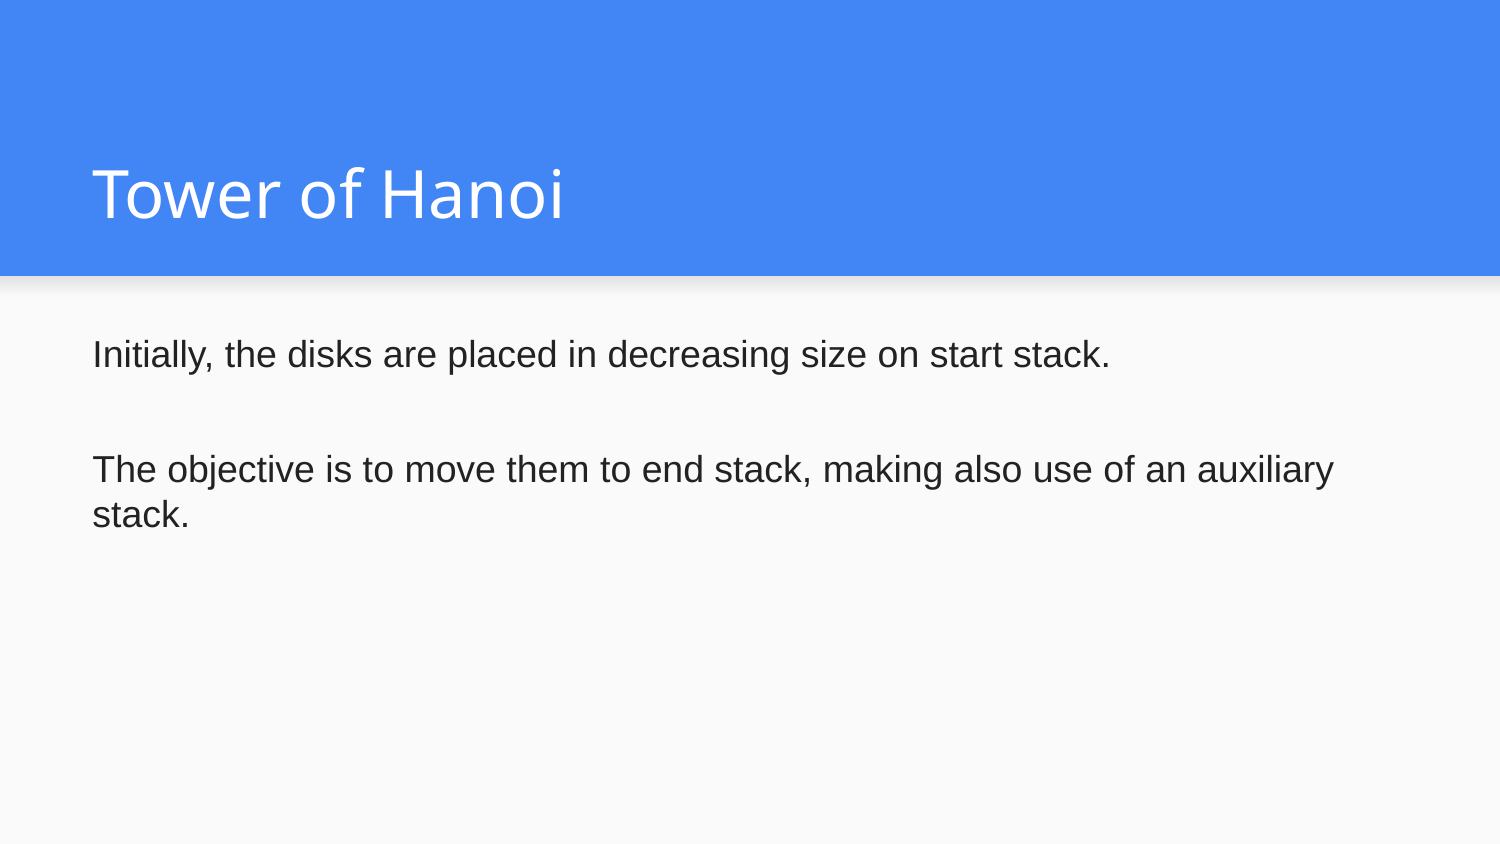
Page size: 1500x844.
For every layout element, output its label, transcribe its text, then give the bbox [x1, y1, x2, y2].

list Initially, the disks are placed in decreasing size on start stack. The objective is to move them to end stack, making also use of an auxiliary stack. [77, 314, 1427, 760]
title Tower of Hanoi [77, 121, 1427, 248]
